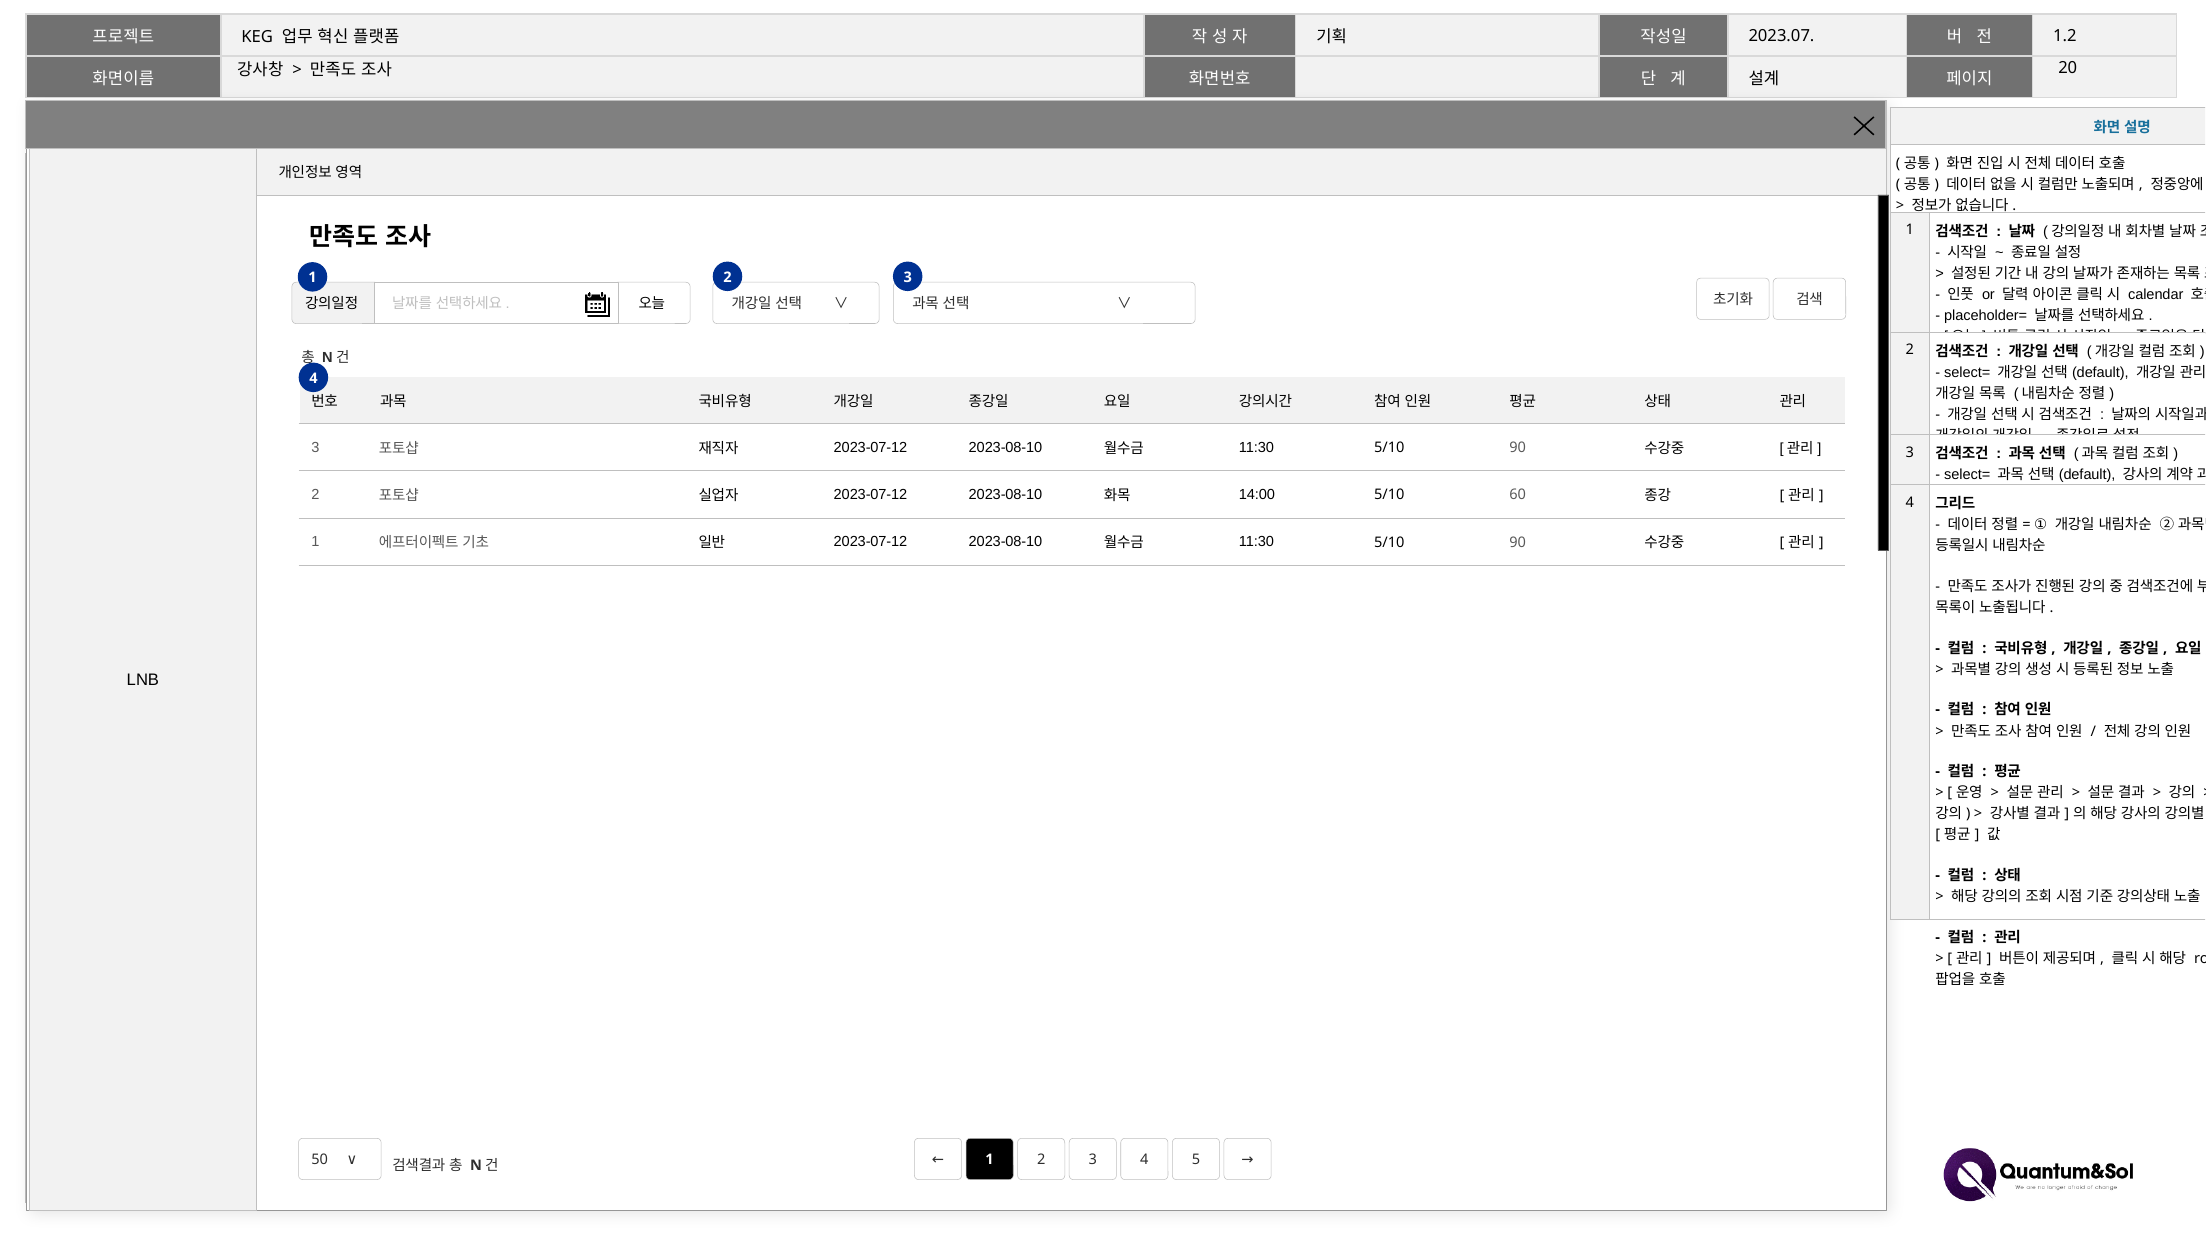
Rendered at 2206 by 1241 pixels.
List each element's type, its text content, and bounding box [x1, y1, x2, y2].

table_cell 검색조건 : 과목 선택 (과목 컬럼 조회) - select= 과목 선택(default), 강사의 계약 과목 목록 노출 [1930, 435, 2206, 484]
table_header 종강일 [957, 377, 1092, 423]
table_cell 14:00 [1227, 471, 1362, 518]
table_cell 월수금 [1092, 424, 1227, 470]
table_header 개강일 [822, 377, 957, 423]
table_header 국비유형 [687, 377, 822, 423]
text_box 총 N건 [301, 332, 599, 373]
table_cell 1 [1891, 213, 1929, 332]
table_cell 검색조건 : 날짜 (강의일정 내 회차별 날짜 조회) - 시작일 ~ 종료일 설정 > 설정된 기간 내 강의 날짜가 존재하는 목록 조회 - 인풋 or 달력 아이콘 클릭 시 calendar 호출 (공통) - placeholder= 날짜를 선택하세요. - [오늘] 버튼 클릭 시 시작일 ~ 종료일은 당일 날짜 선택 [1930, 213, 2206, 332]
table_header 상태 [1633, 377, 1768, 423]
table_header 번호 [300, 377, 368, 423]
table_cell 재직자 [687, 424, 822, 470]
text_box 만족도 조사 [294, 213, 447, 259]
table_cell 수강중 [1633, 519, 1768, 565]
table_header 강의시간 [1227, 377, 1362, 423]
table_cell 월수금 [1092, 519, 1227, 565]
table_cell 1 [300, 519, 368, 565]
table_cell 60 [1497, 471, 1633, 518]
table_header 화면 설명 [1891, 108, 2206, 144]
table_cell 화목 [1092, 471, 1227, 518]
table_cell 2023-07-12 [822, 519, 957, 565]
table_cell 11:30 [1227, 519, 1362, 565]
table_cell 2023-08-10 [957, 471, 1092, 518]
table_cell 일반 [687, 519, 822, 565]
text_box 4 [298, 362, 329, 393]
table_cell [관리] [1768, 471, 1845, 518]
text_box 50 ∨ [298, 1138, 382, 1180]
table_cell 3 [300, 424, 368, 470]
table_cell 그리드 - 데이터 정렬= ① 개강일 내림차순 ② 과목명 오름차순 ③ 강의 등록일시 내림차순 - 만족도 조사가 진행된 강의 중 검색조건에 부합하는 강사의 강의 목록이 노출됩니다. - 컬럼 : 국비유형, 개강일, 종강일, 요일, 강의시간 > 과목별 강의 생성 시 등록된 정보 노출 - 컬럼 : 참여 인원 > 만족도 조사 참여 인원 / 전체 강의 인원 - 컬럼 : 평균 > [운영 > 설문 관리 > 설문 결과 > 강의 > 설문 상세 결과 (강의) > 강사별 결과]의 해당 강사의 강의별 [평균/총점] 칼럼의 [평균] 값 - 컬럼 : 상태 > 해당 강의의 조회 시점 기준 강의상태 노출 - 컬럼 : 관리 > [관리] 버튼이 제공되며, 클릭 시 해당 row의 만족도 조사 결과 팝업을 호출 [1930, 485, 2206, 919]
table_header 과목 [368, 377, 687, 423]
table_cell 2023-07-12 [822, 471, 957, 518]
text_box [291, 281, 691, 324]
slide_number 19 [2043, 56, 2152, 80]
table_cell 3 [1891, 435, 1929, 484]
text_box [1696, 277, 1846, 320]
table_cell 2023-08-10 [957, 519, 1092, 565]
table_header 요일 [1092, 377, 1227, 423]
table_cell [관리] [1768, 519, 1845, 565]
picture [1941, 1146, 2137, 1202]
table_cell 2023-07-12 [822, 424, 957, 470]
text_box 과목 선택 ∨ [893, 282, 1196, 324]
text_box [1877, 194, 1889, 551]
text_box 1 [297, 262, 328, 280]
table_cell 2 [300, 471, 368, 518]
title 강사창 > 만족도 조사 [220, 56, 1034, 81]
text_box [914, 1138, 1272, 1180]
table_cell 5/10 [1362, 424, 1497, 470]
table_cell 실업자 [687, 471, 822, 518]
table_cell 11:30 [1227, 424, 1362, 470]
table_header 참여 인원 [1362, 377, 1497, 423]
table_cell [관리] [1768, 424, 1845, 470]
table_cell 포토샵 [368, 424, 687, 470]
table_cell (공통) 화면 진입 시 전체 데이터 호출 (공통) 데이터 없을 시 컬럼만 노출되며, 정중앙에 텍스트 노출 > 정보가 없습니다. [1891, 145, 2206, 212]
table_cell 2 [1891, 333, 1929, 434]
text_box 개강일 선택 ∨ [712, 282, 880, 324]
text_box 검색결과 총 N건 [392, 1139, 690, 1181]
table_cell 에프터이펙트 기초 [368, 519, 687, 565]
table_header 평균 [1497, 377, 1633, 423]
table_cell 5/10 [1362, 519, 1497, 565]
table_cell 5/10 [1362, 471, 1497, 518]
text_box 2 [712, 261, 743, 292]
text_box 3 [892, 261, 923, 292]
table_cell 종강 [1633, 471, 1768, 518]
table_header 관리 [1768, 377, 1845, 423]
table_cell 포토샵 [368, 471, 687, 518]
table_cell 2023-08-10 [957, 424, 1092, 470]
table_cell 4 [1891, 485, 1929, 919]
table_cell 90 [1497, 519, 1633, 565]
table_cell 수강중 [1633, 424, 1768, 470]
table_cell 90 [1497, 424, 1633, 470]
table_cell 검색조건 : 개강일 선택 (개강일 컬럼 조회) - select= 개강일 선택(default), 개강일 관리 목록 내 등록된 전체 개강일 목록 (내림차순 정렬) - 개강일 선택 시 검색조건 : 날짜의 시작일과 종료일은 선택한 개강일의 개강일 ~ 종강일로 설정 [1930, 333, 2206, 434]
